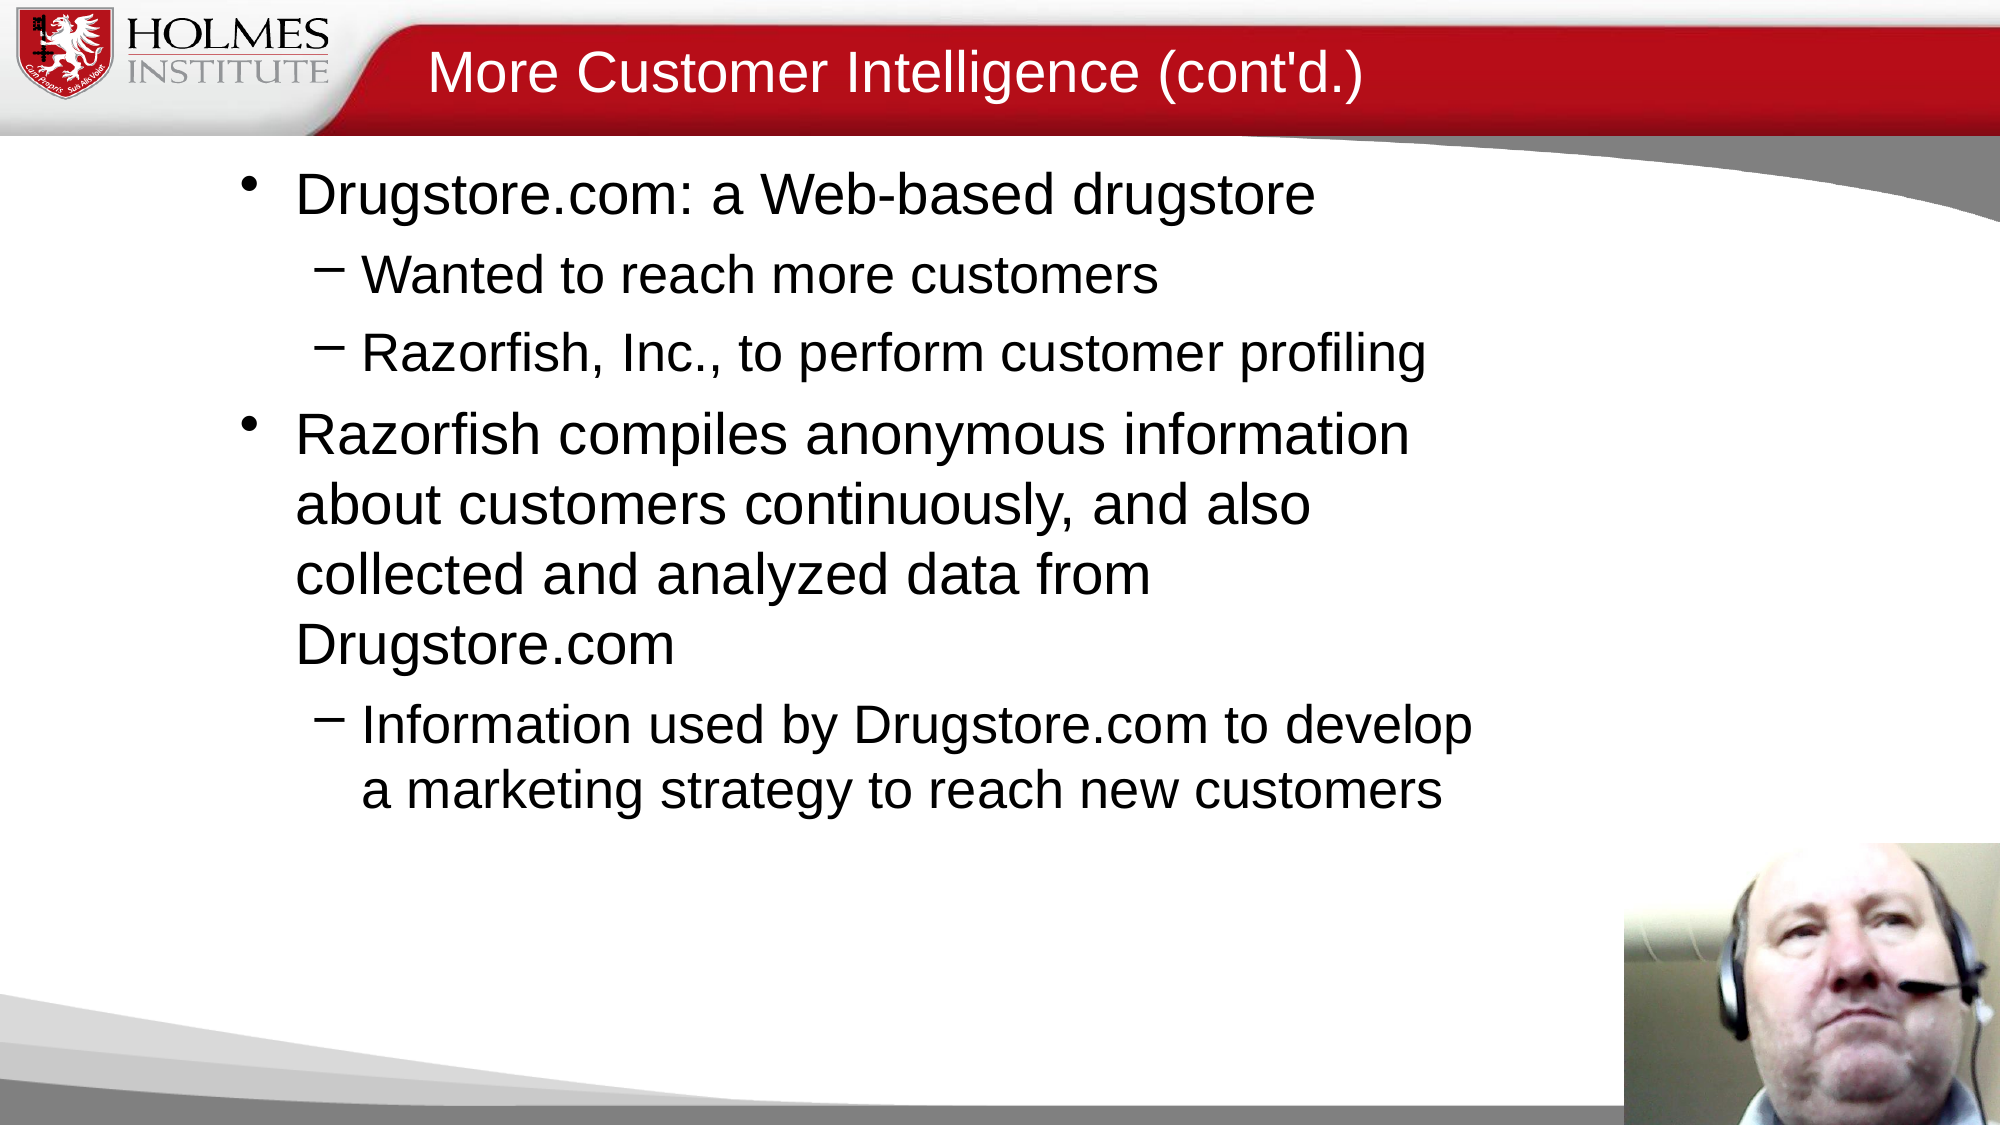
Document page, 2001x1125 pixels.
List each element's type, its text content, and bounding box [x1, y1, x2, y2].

picture [0, 843, 2000, 1125]
picture [0, 0, 2000, 222]
text_box Drugstore.com: a Web-based drugstore Wanted to reach more customers Razorfish, Inc., to perform customer profiling Razorfish compiles anonymous information about customers continuously, and also collected and analyzed data from Drugstore.com Information used by Drugstore.com to develop a marketing strategy to reach new customers [237, 139, 1477, 819]
title More Customer Intelligence (cont'd.) [387, 31, 1921, 222]
